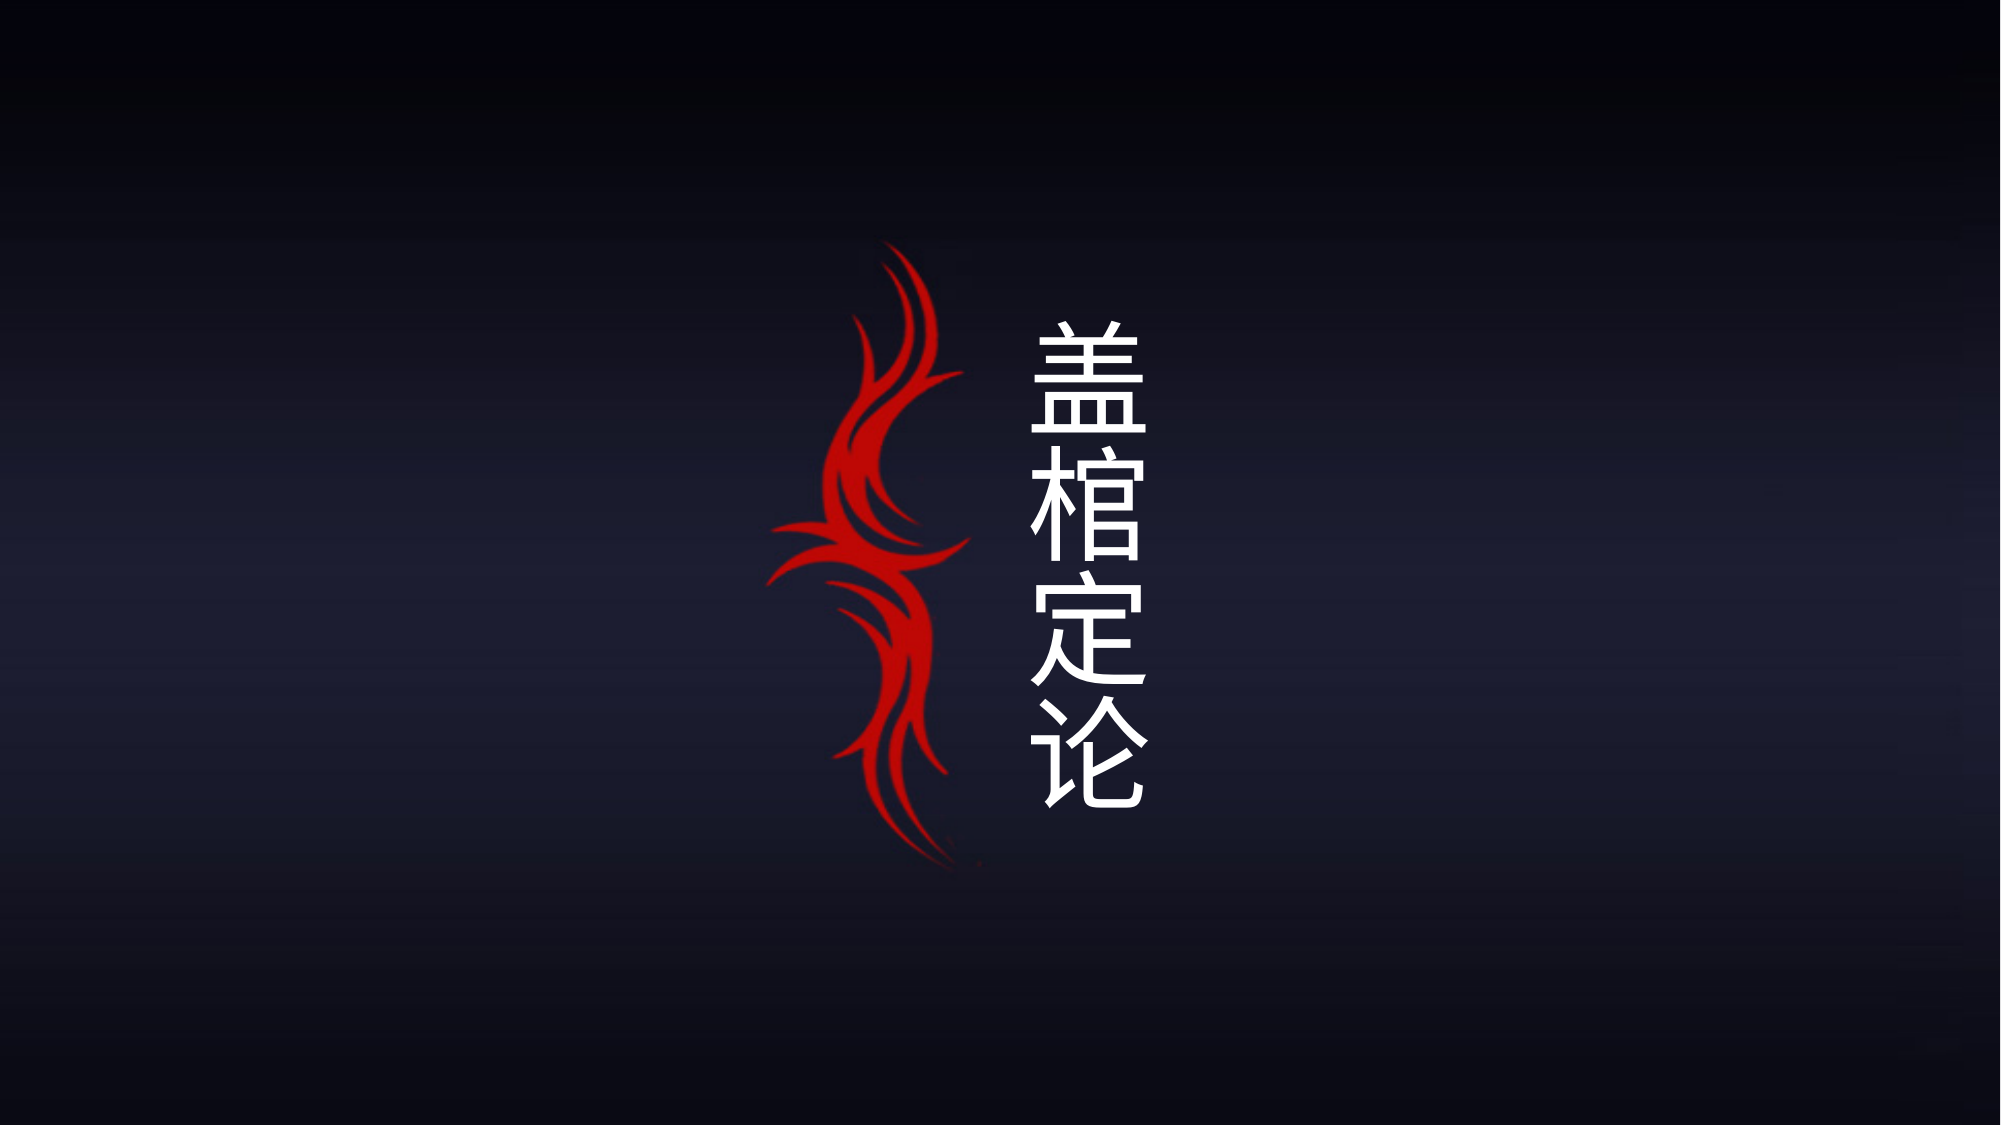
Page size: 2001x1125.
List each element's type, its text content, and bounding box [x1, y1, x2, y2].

title 盖棺定论 [999, 293, 1205, 832]
picture [0, 0, 2001, 1125]
